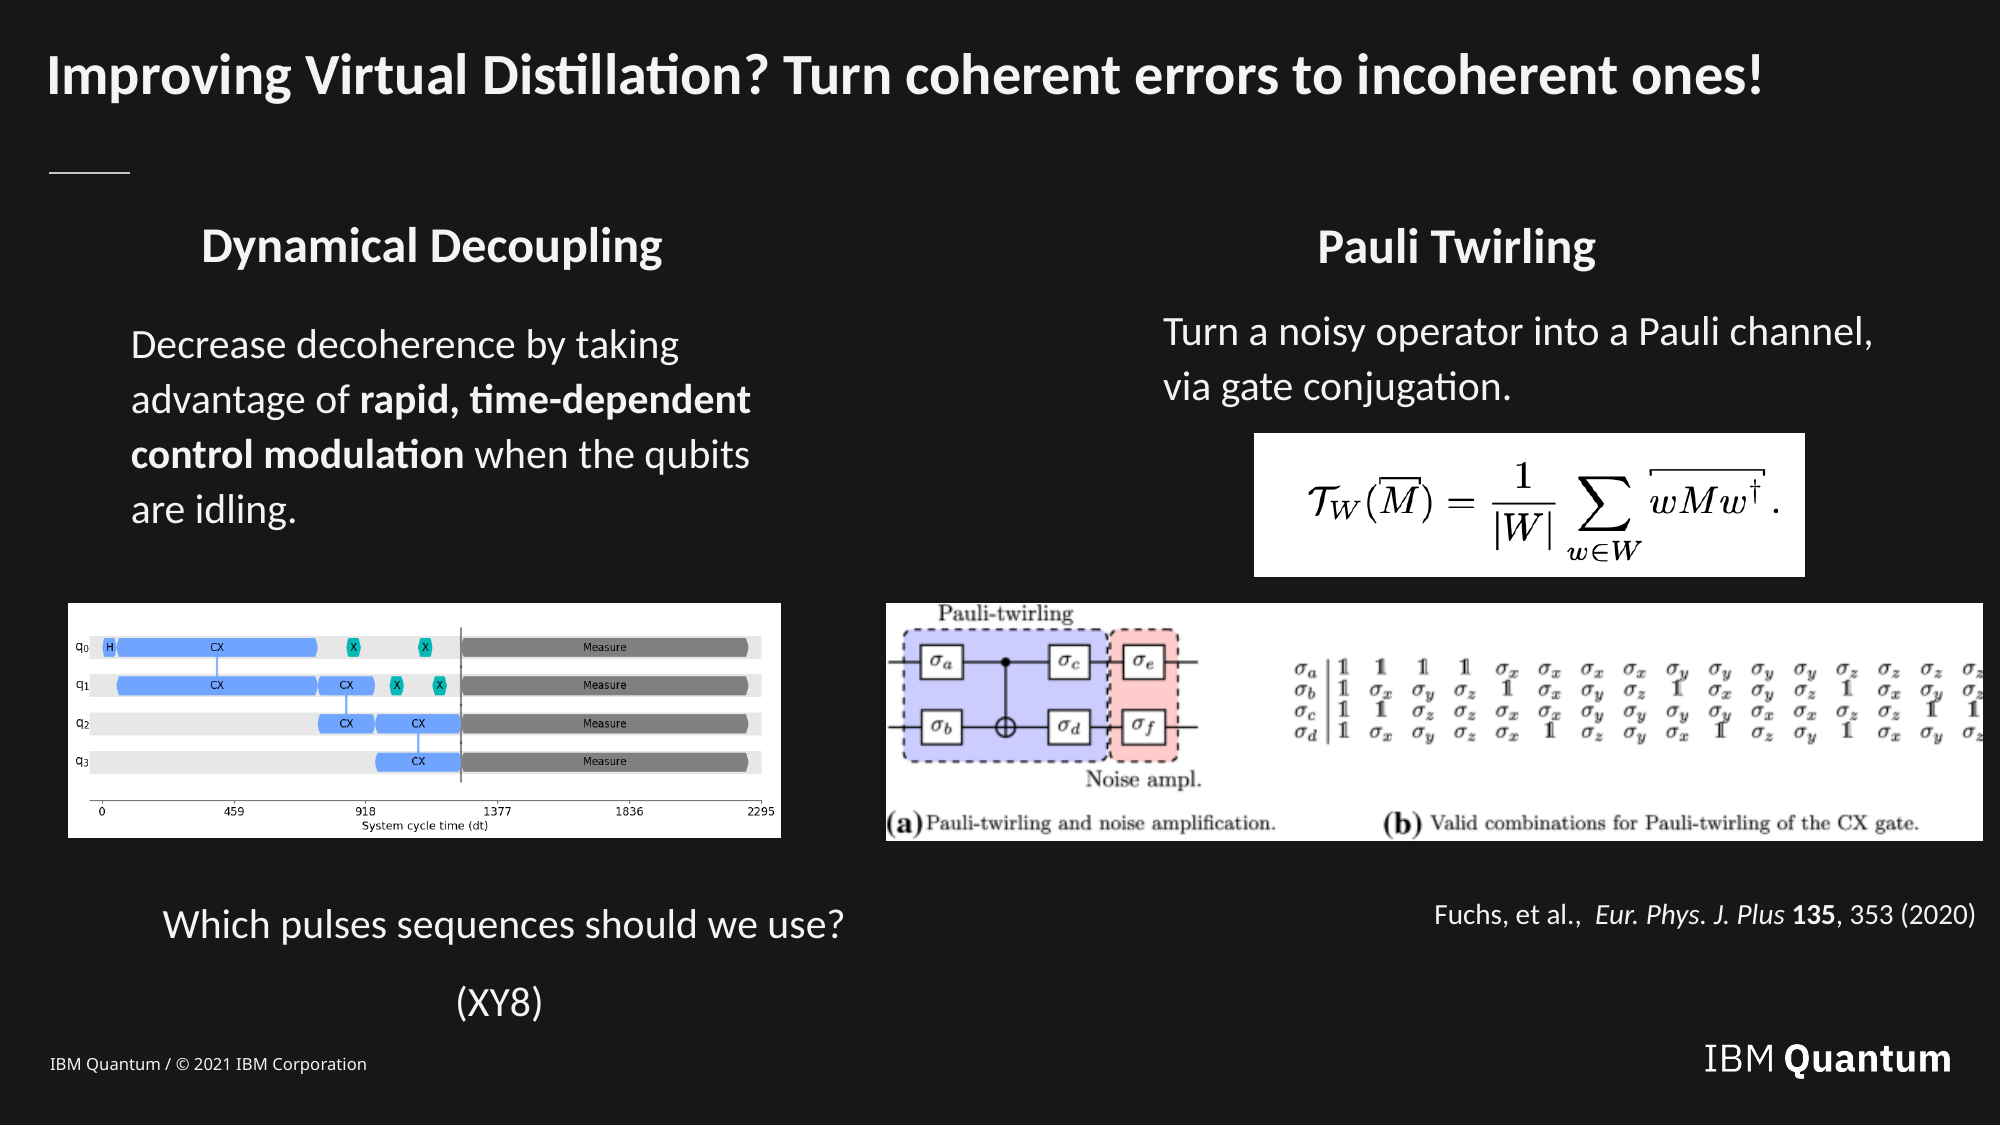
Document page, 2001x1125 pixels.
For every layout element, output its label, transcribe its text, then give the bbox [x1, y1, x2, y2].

text_box Decrease decoherence by taking advantage of rapid, time-dependent control modulation when the qubits are idling. [130, 312, 781, 533]
picture [1254, 433, 1805, 578]
text_box Turn a noisy operator into a Pauli channel, via gate conjugation. [1163, 298, 1896, 409]
text_box Fuchs, et al., Eur. Phys. J. Plus 135, 353 (2020) [1434, 892, 1983, 931]
footer IBM Quantum / © 2021 IBM Corporation [50, 1047, 950, 1084]
text_box Dynamical Decoupling [201, 206, 834, 273]
title Improving Virtual Distillation? Turn coherent errors to incoherent ones! [46, 43, 1878, 124]
text_box Pauli Twirling [1317, 207, 1774, 274]
picture [68, 603, 781, 839]
picture [886, 603, 1983, 841]
text_box Which pulses sequences should we use? (XY8) [105, 892, 903, 1025]
